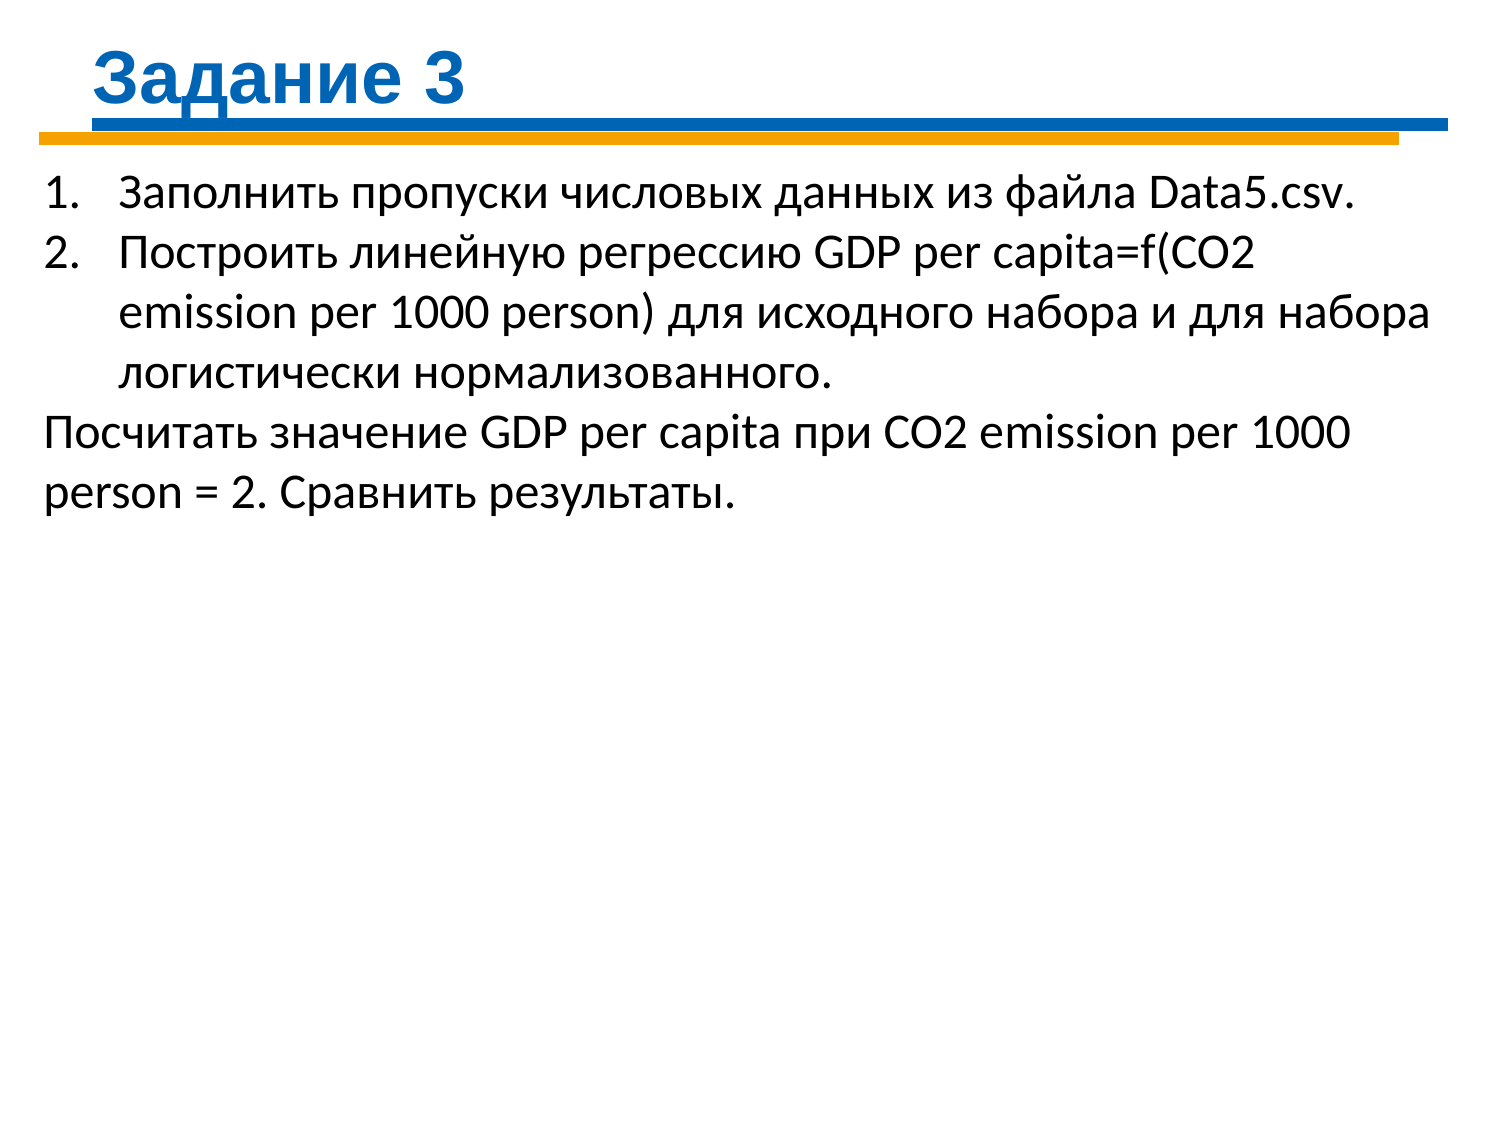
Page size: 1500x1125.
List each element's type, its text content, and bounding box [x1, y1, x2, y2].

text_box Задание 3 [80, 22, 1476, 125]
text_box Заполнить пропуски числовых данных из файла Data5.csv. Построить линейную регрессию GDP per capita=f(CO2 emission per 1000 person) для исходного набора и для набора логистически нормализованного. Посчитать значение GDP per capita при CO2 emission per 1000 person = 2. Сравнить результаты. [28, 151, 1448, 526]
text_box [39, 124, 1448, 139]
